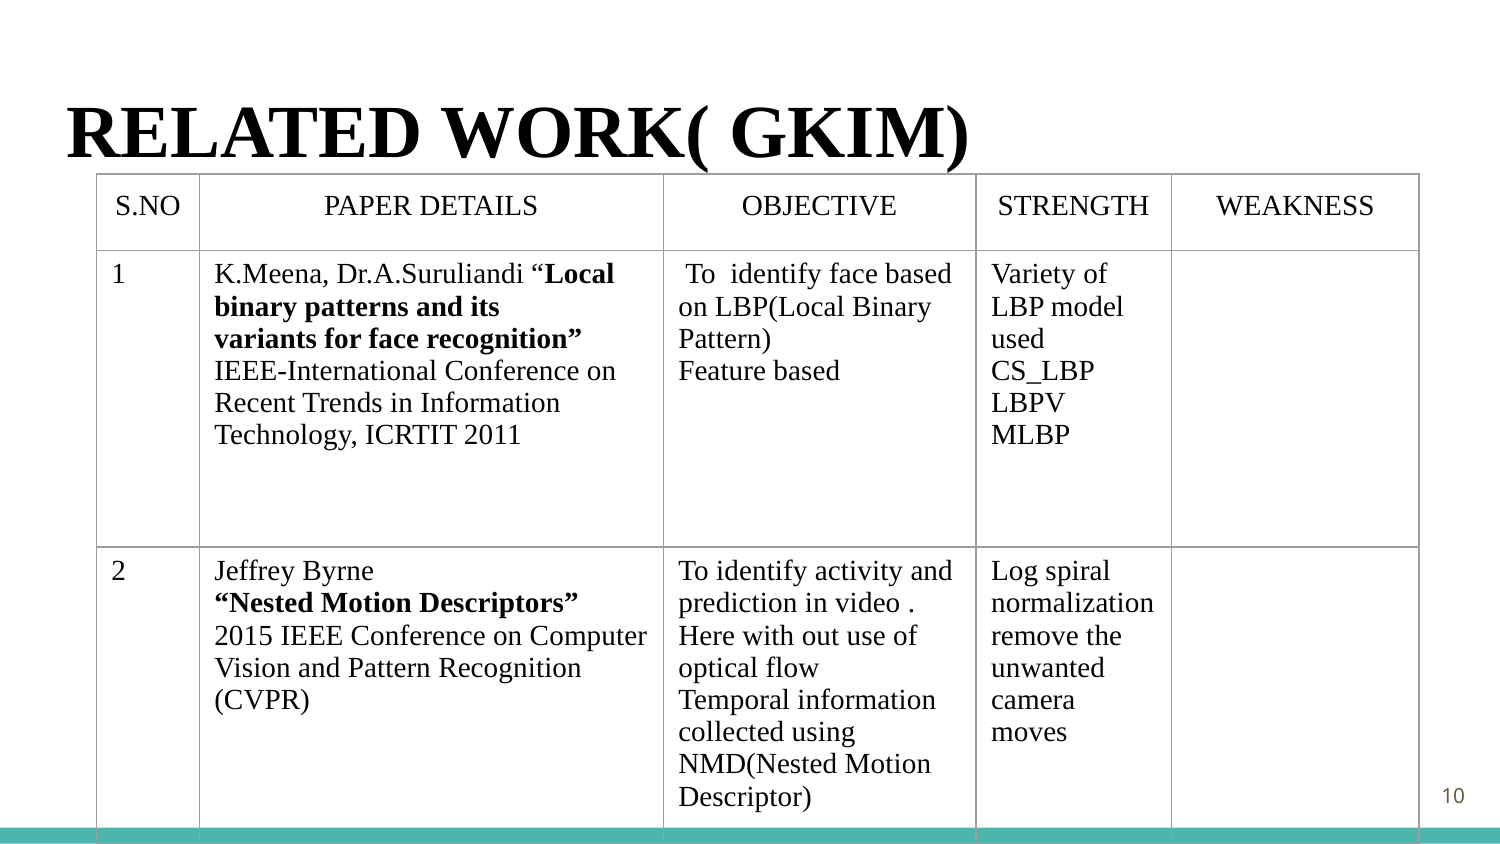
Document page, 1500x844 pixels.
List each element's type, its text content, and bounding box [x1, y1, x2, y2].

table_cell Jeffrey Byrne “Nested Motion Descriptors” 2015 IEEE Conference on Computer Vision and Pattern Recognition (CVPR) [200, 548, 663, 843]
table_cell 2 [97, 548, 199, 843]
table_header WEAKNESS [1172, 175, 1418, 250]
table_header PAPER DETAILS [200, 175, 663, 250]
table_cell K.Meena, Dr.A.Suruliandi “Local binary patterns and its variants for face recognition” IEEE-International Conference on Recent Trends in Information Technology, ICRTIT 2011 [200, 251, 663, 546]
table_header S.NO [97, 175, 199, 250]
table_header OBJECTIVE [664, 175, 975, 250]
table_cell To identify activity and prediction in video . Here with out use of optical flow Temporal information collected using NMD(Nested Motion Descriptor) [664, 548, 975, 843]
table_cell [1172, 548, 1418, 843]
table_cell Log spiral normalization remove the unwanted camera moves [977, 548, 1171, 843]
table_cell To identify face based on LBP(Local Binary Pattern) Feature based [664, 251, 975, 546]
table_cell [1172, 251, 1418, 546]
title RELATED WORK( GKIM) [51, 67, 1449, 163]
table_cell 1 [97, 251, 199, 546]
table_cell Variety of LBP model used CS_LBP LBPV MLBP [977, 251, 1171, 546]
table_header STRENGTH [977, 175, 1171, 250]
slide_number 10 [1420, 764, 1480, 830]
